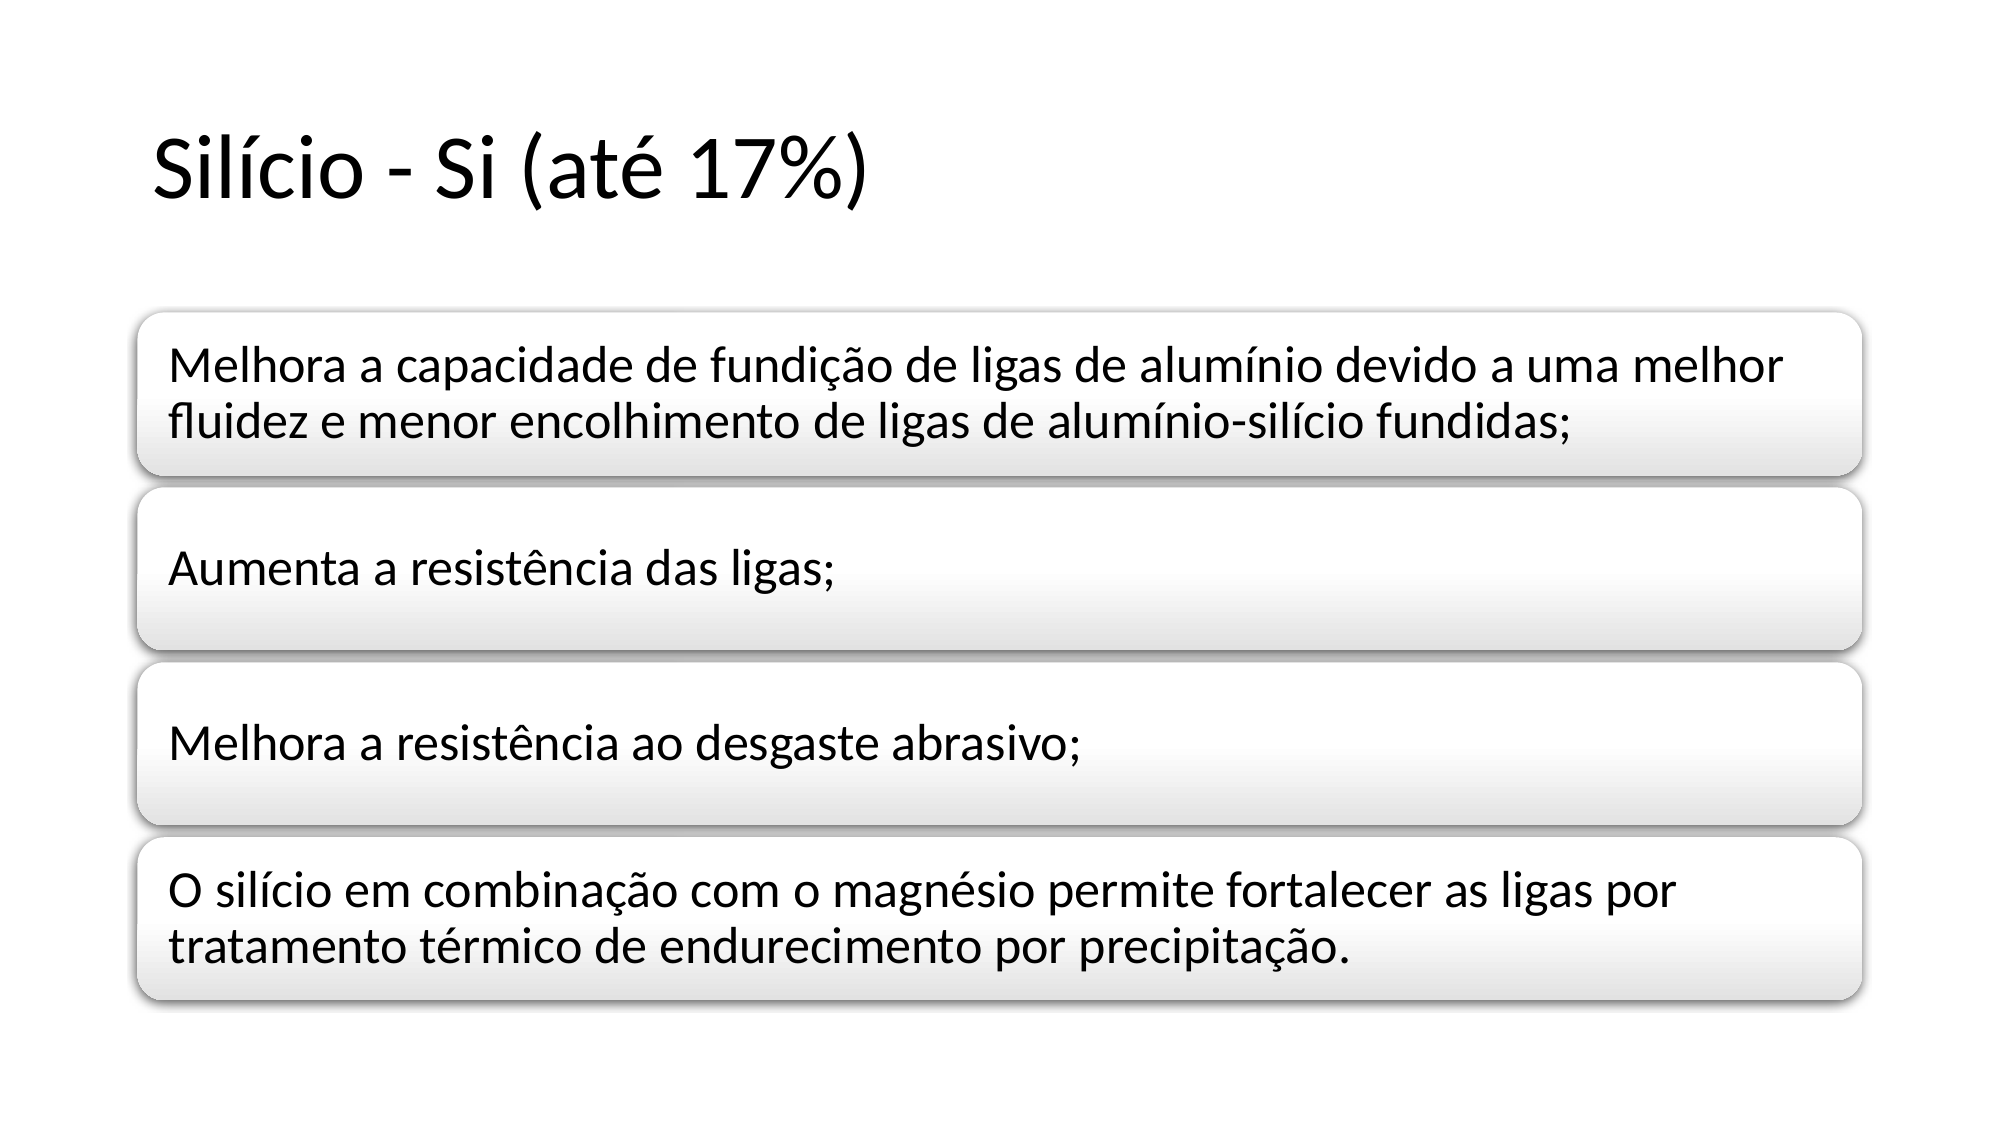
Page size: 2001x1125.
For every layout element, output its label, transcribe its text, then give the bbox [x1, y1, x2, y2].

title Silício - Si (até 17%) [137, 59, 1863, 278]
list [137, 299, 1863, 1014]
